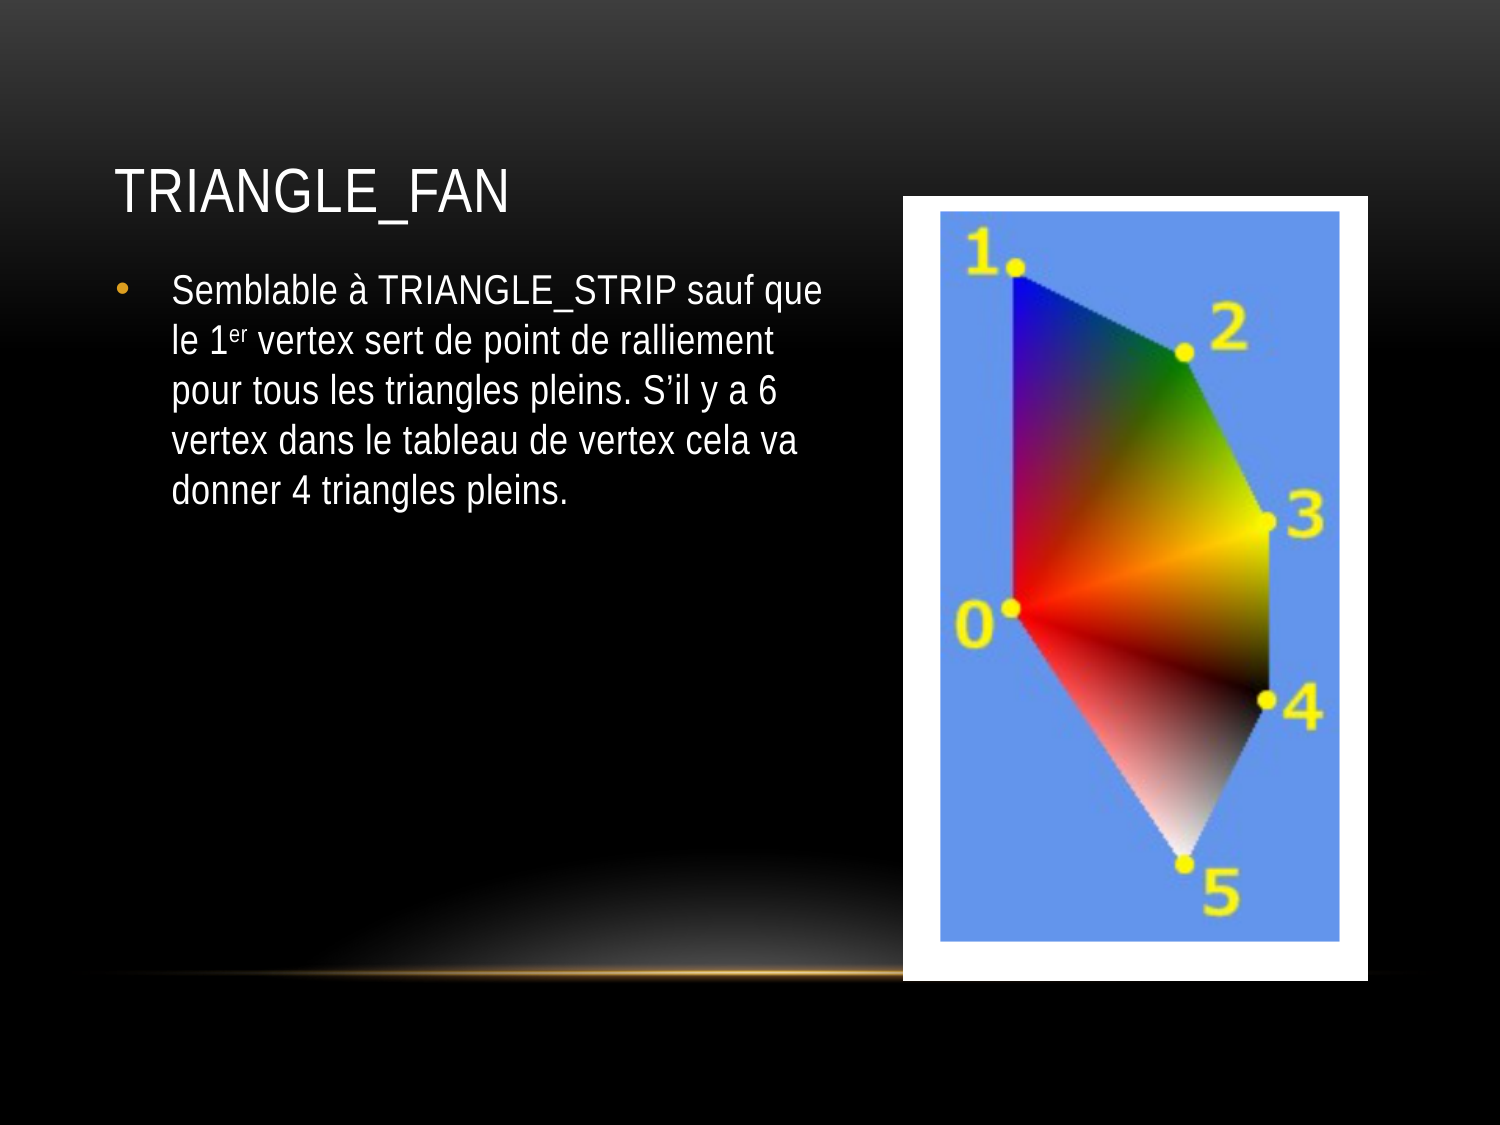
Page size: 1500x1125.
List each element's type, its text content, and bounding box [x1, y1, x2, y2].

list Semblable à TRIANGLE_STRIP sauf que le 1er vertex sert de point de ralliement pour tous les triangles pleins. S’il y a 6 vertex dans le tableau de vertex cela va donner 4 triangles pleins. [100, 255, 869, 587]
title Triangle_FAN [99, 45, 1400, 233]
picture [0, 0, 1500, 1125]
